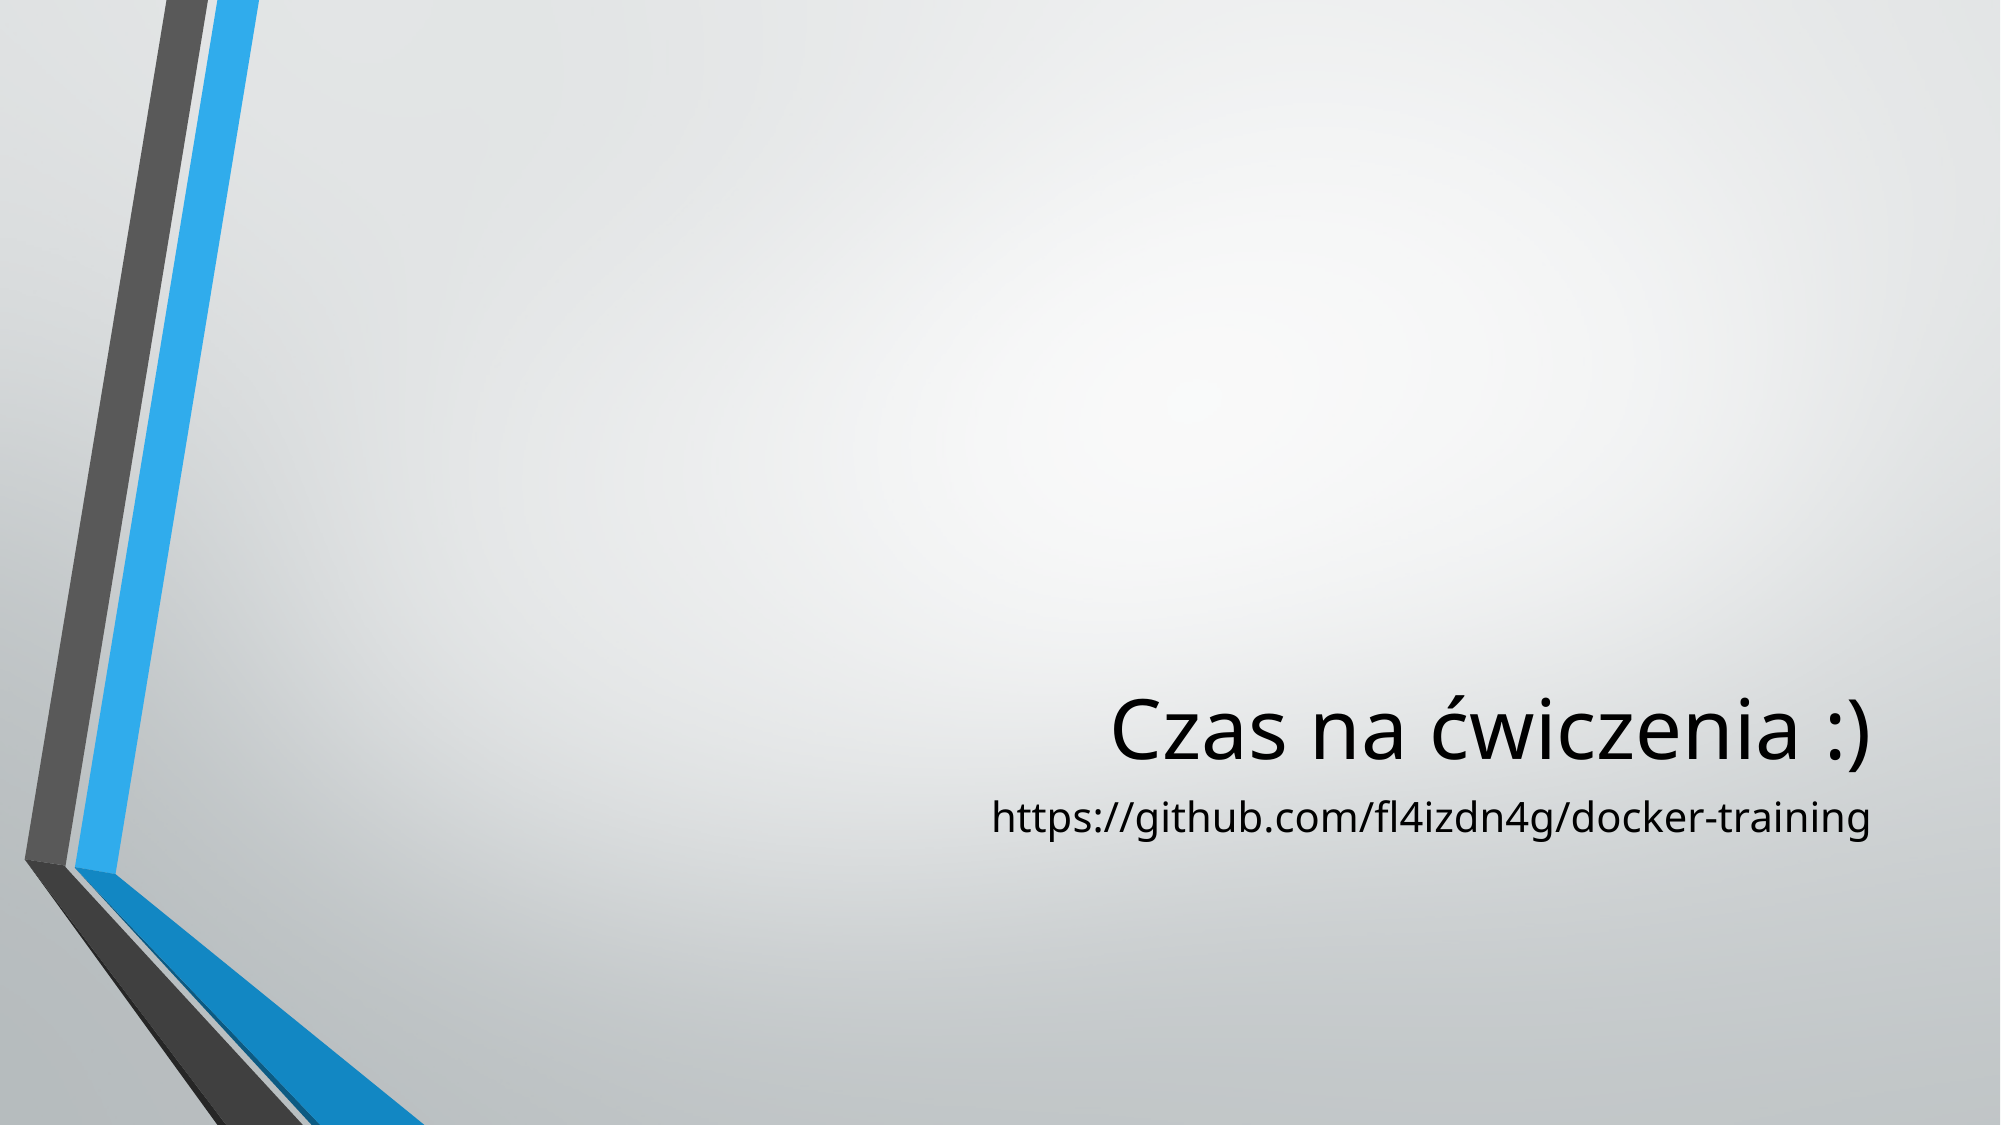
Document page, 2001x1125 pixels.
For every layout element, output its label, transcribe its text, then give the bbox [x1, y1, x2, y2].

title Czas na ćwiczenia :) [421, 437, 1887, 783]
list https://github.com/fl4izdn4g/docker-training [421, 783, 1887, 925]
